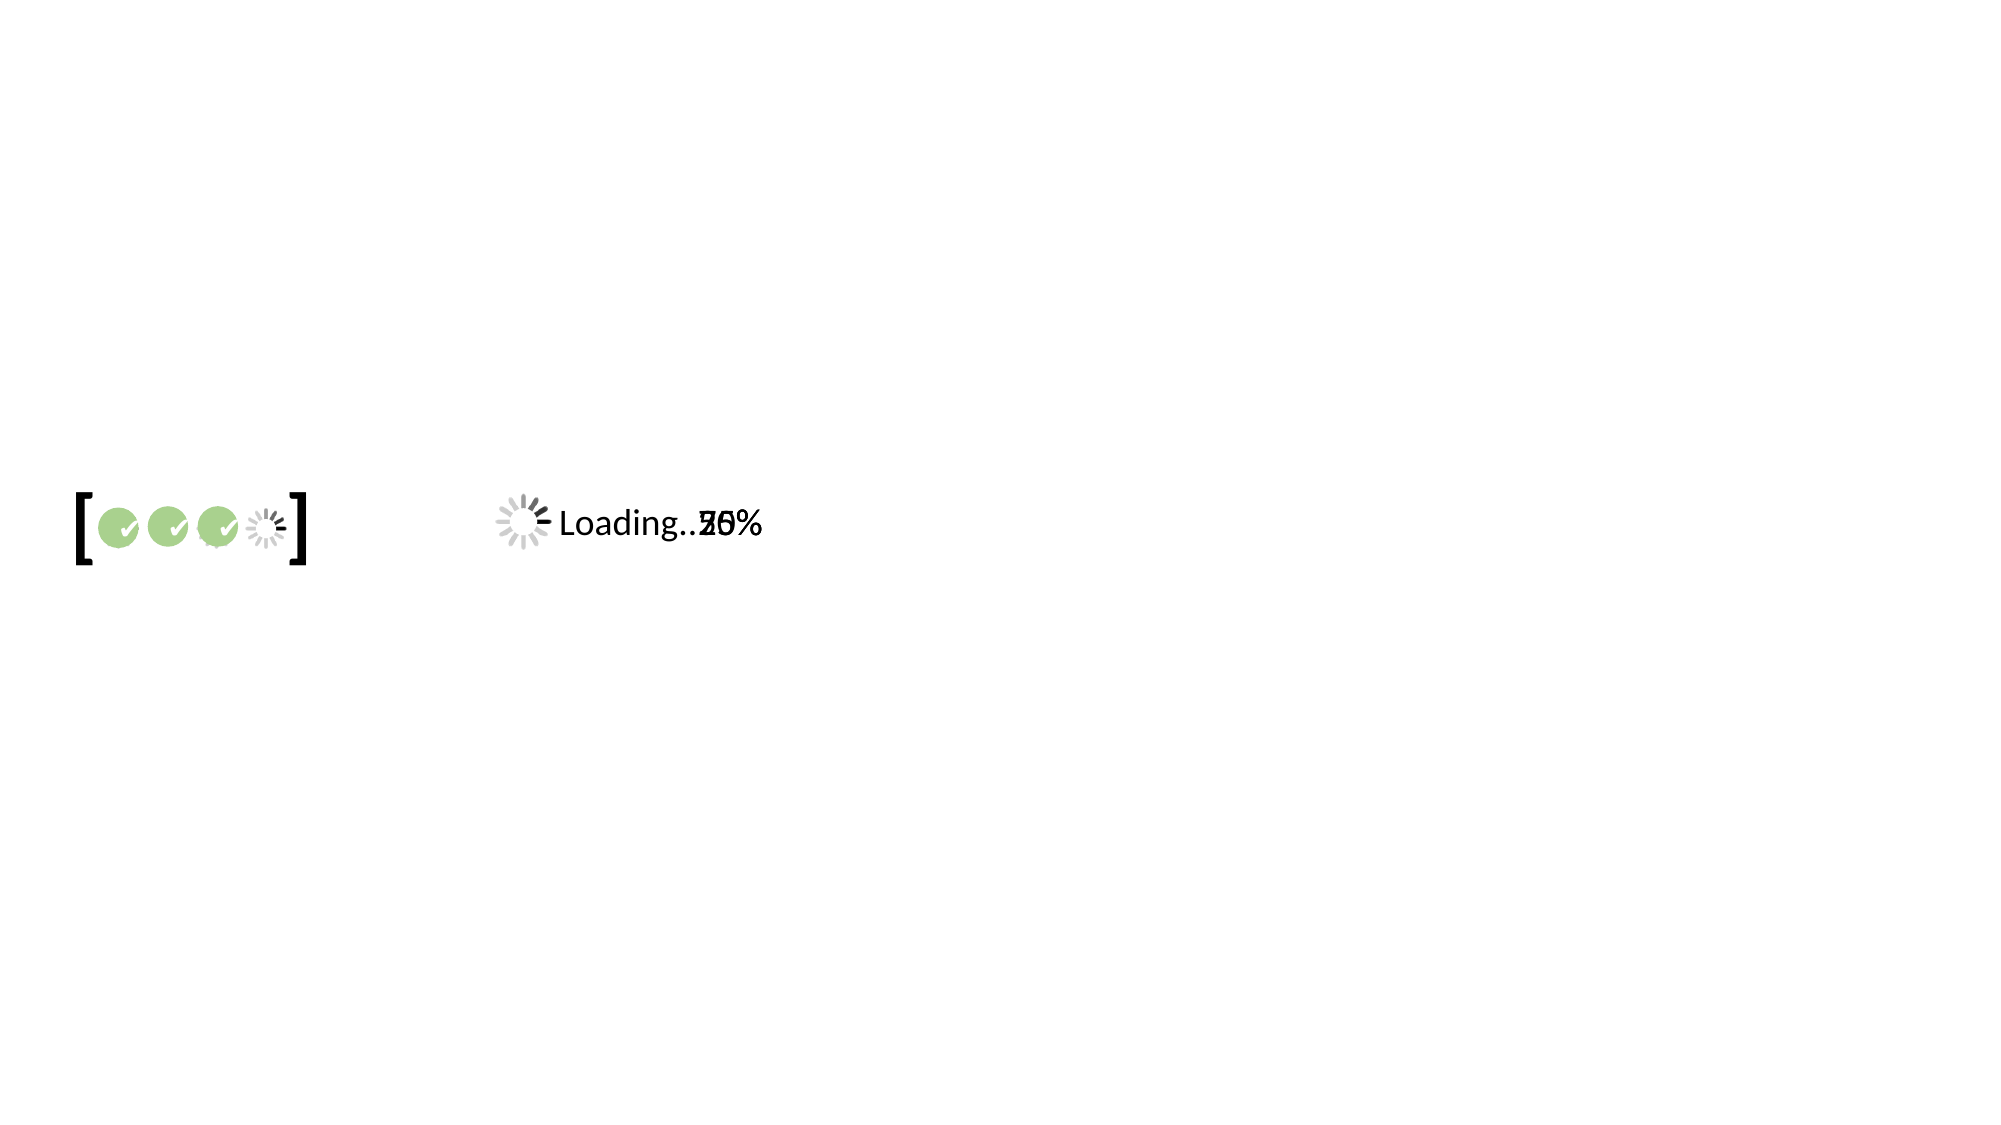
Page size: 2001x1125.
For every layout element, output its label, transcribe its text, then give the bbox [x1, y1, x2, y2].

text_box Loading.. [544, 490, 683, 551]
picture [97, 506, 140, 550]
text_box [ [55, 463, 113, 578]
picture [195, 506, 238, 550]
text_box 75% [683, 490, 778, 551]
picture [244, 506, 288, 550]
text_box ✔ [146, 505, 190, 548]
picture [494, 491, 553, 551]
text_box ] [270, 463, 328, 578]
